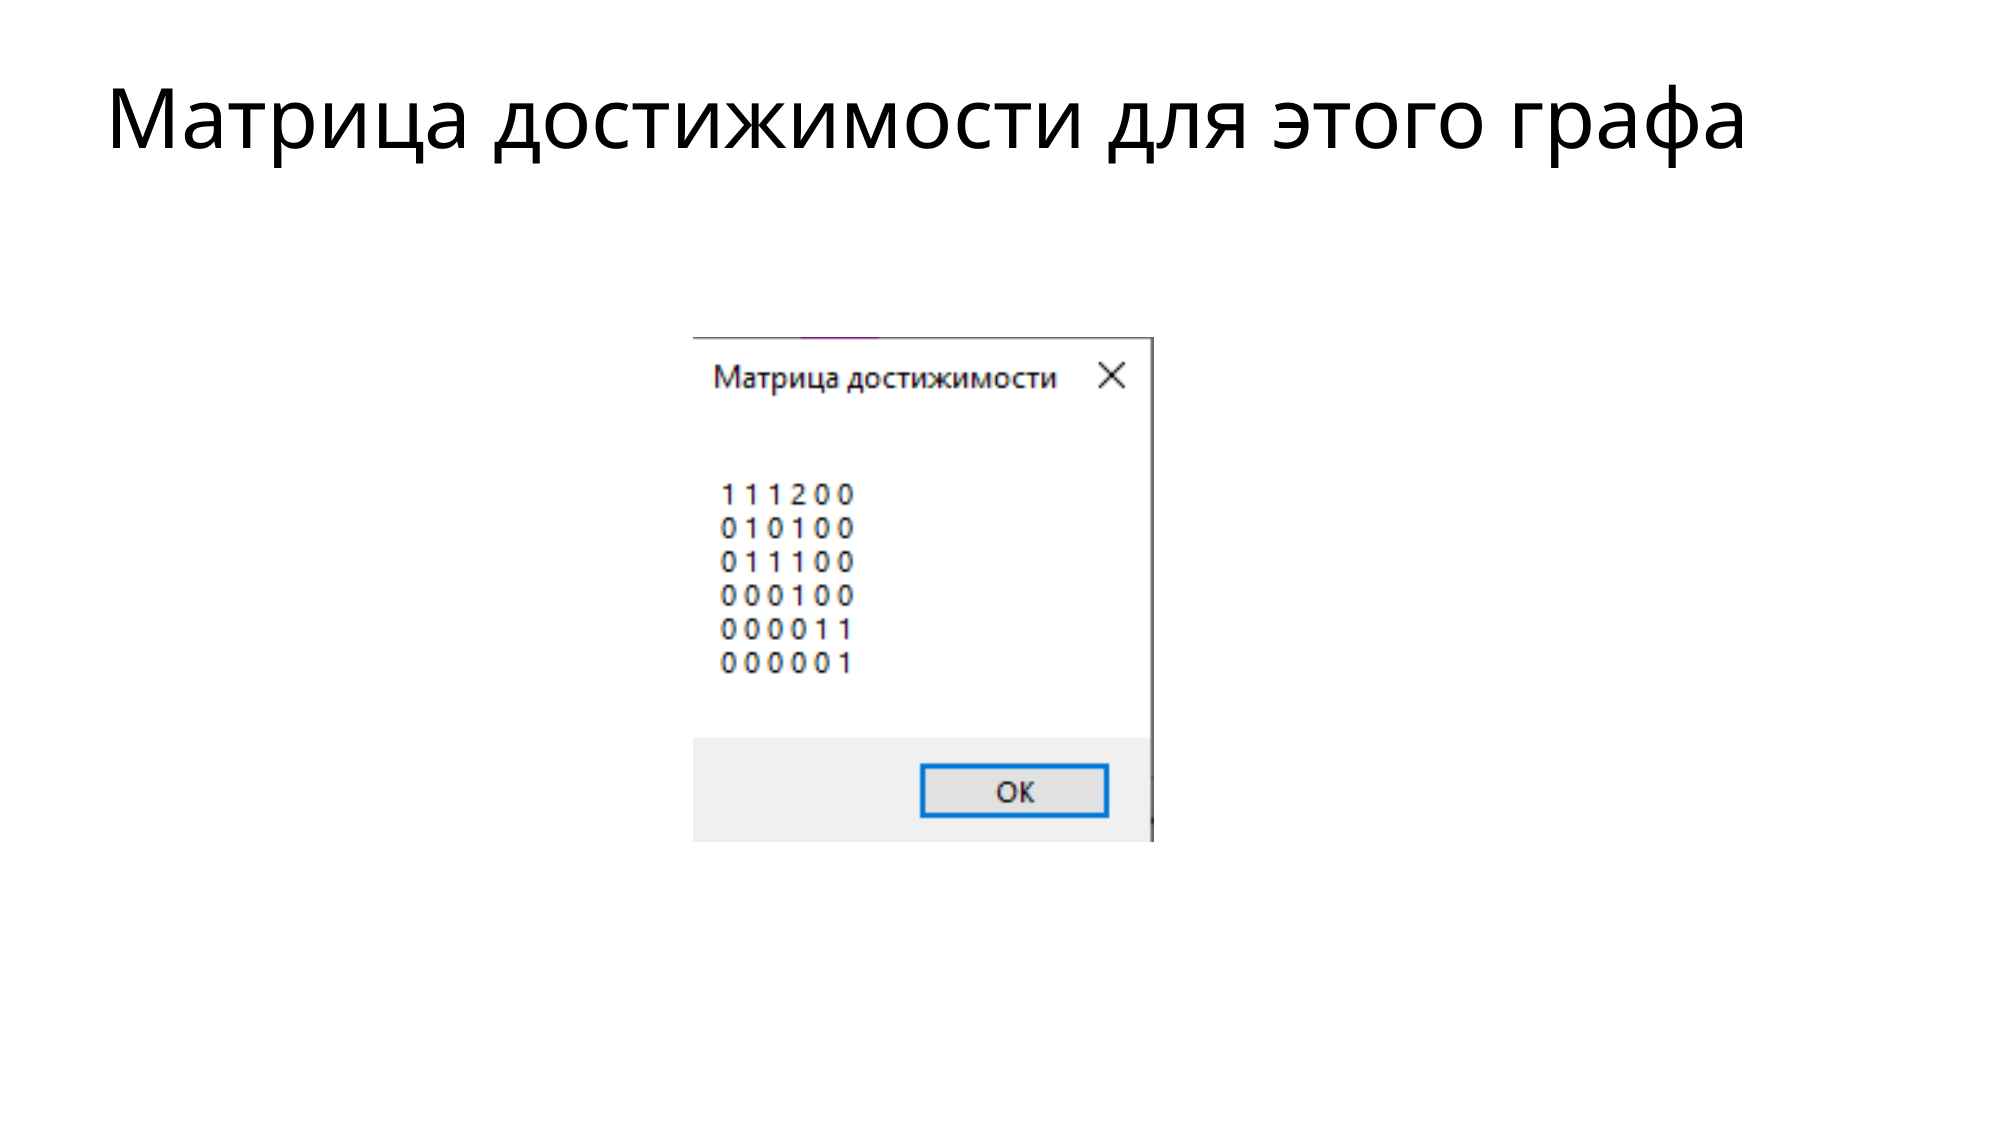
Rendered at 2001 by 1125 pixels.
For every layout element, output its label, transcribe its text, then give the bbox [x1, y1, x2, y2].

text_box Матрица достижимости для этого графа [90, 57, 1844, 173]
picture [693, 337, 1154, 842]
